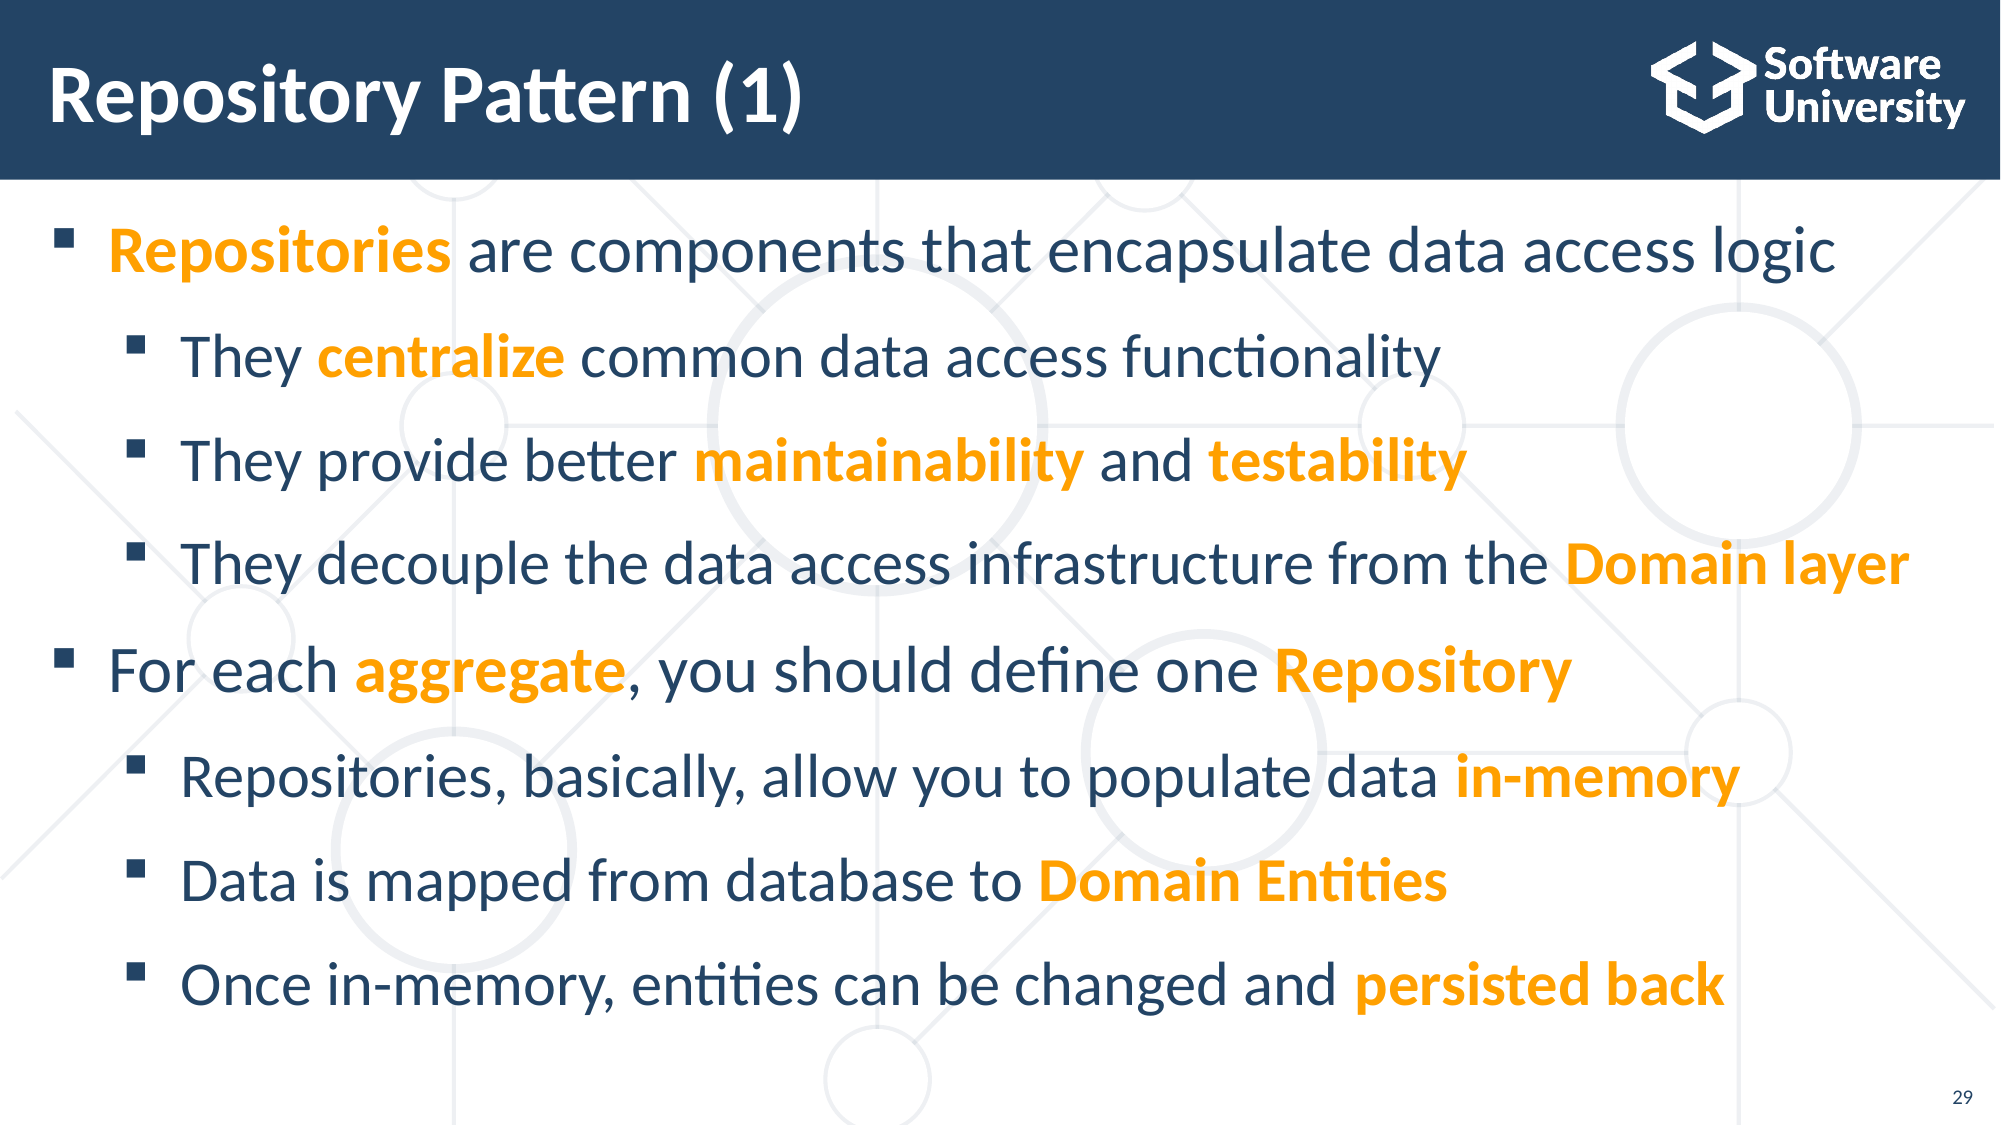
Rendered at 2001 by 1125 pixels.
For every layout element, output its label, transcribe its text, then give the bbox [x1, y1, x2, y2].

list Repositories are components that encapsulate data access logic They centralize common data access functionality They provide better maintainability and testability They decouple the data access infrastructure from the Domain layer For each aggregate, you should define one Repository Repositories, basically, allow you to populate data in-memory Data is mapped from database to Domain Entities Once in-memory, entities can be changed and persisted back [31, 196, 1970, 1104]
picture [1651, 41, 1966, 134]
slide_number 29 [1927, 1067, 1989, 1117]
title Repository Pattern (1) [31, 16, 1625, 162]
